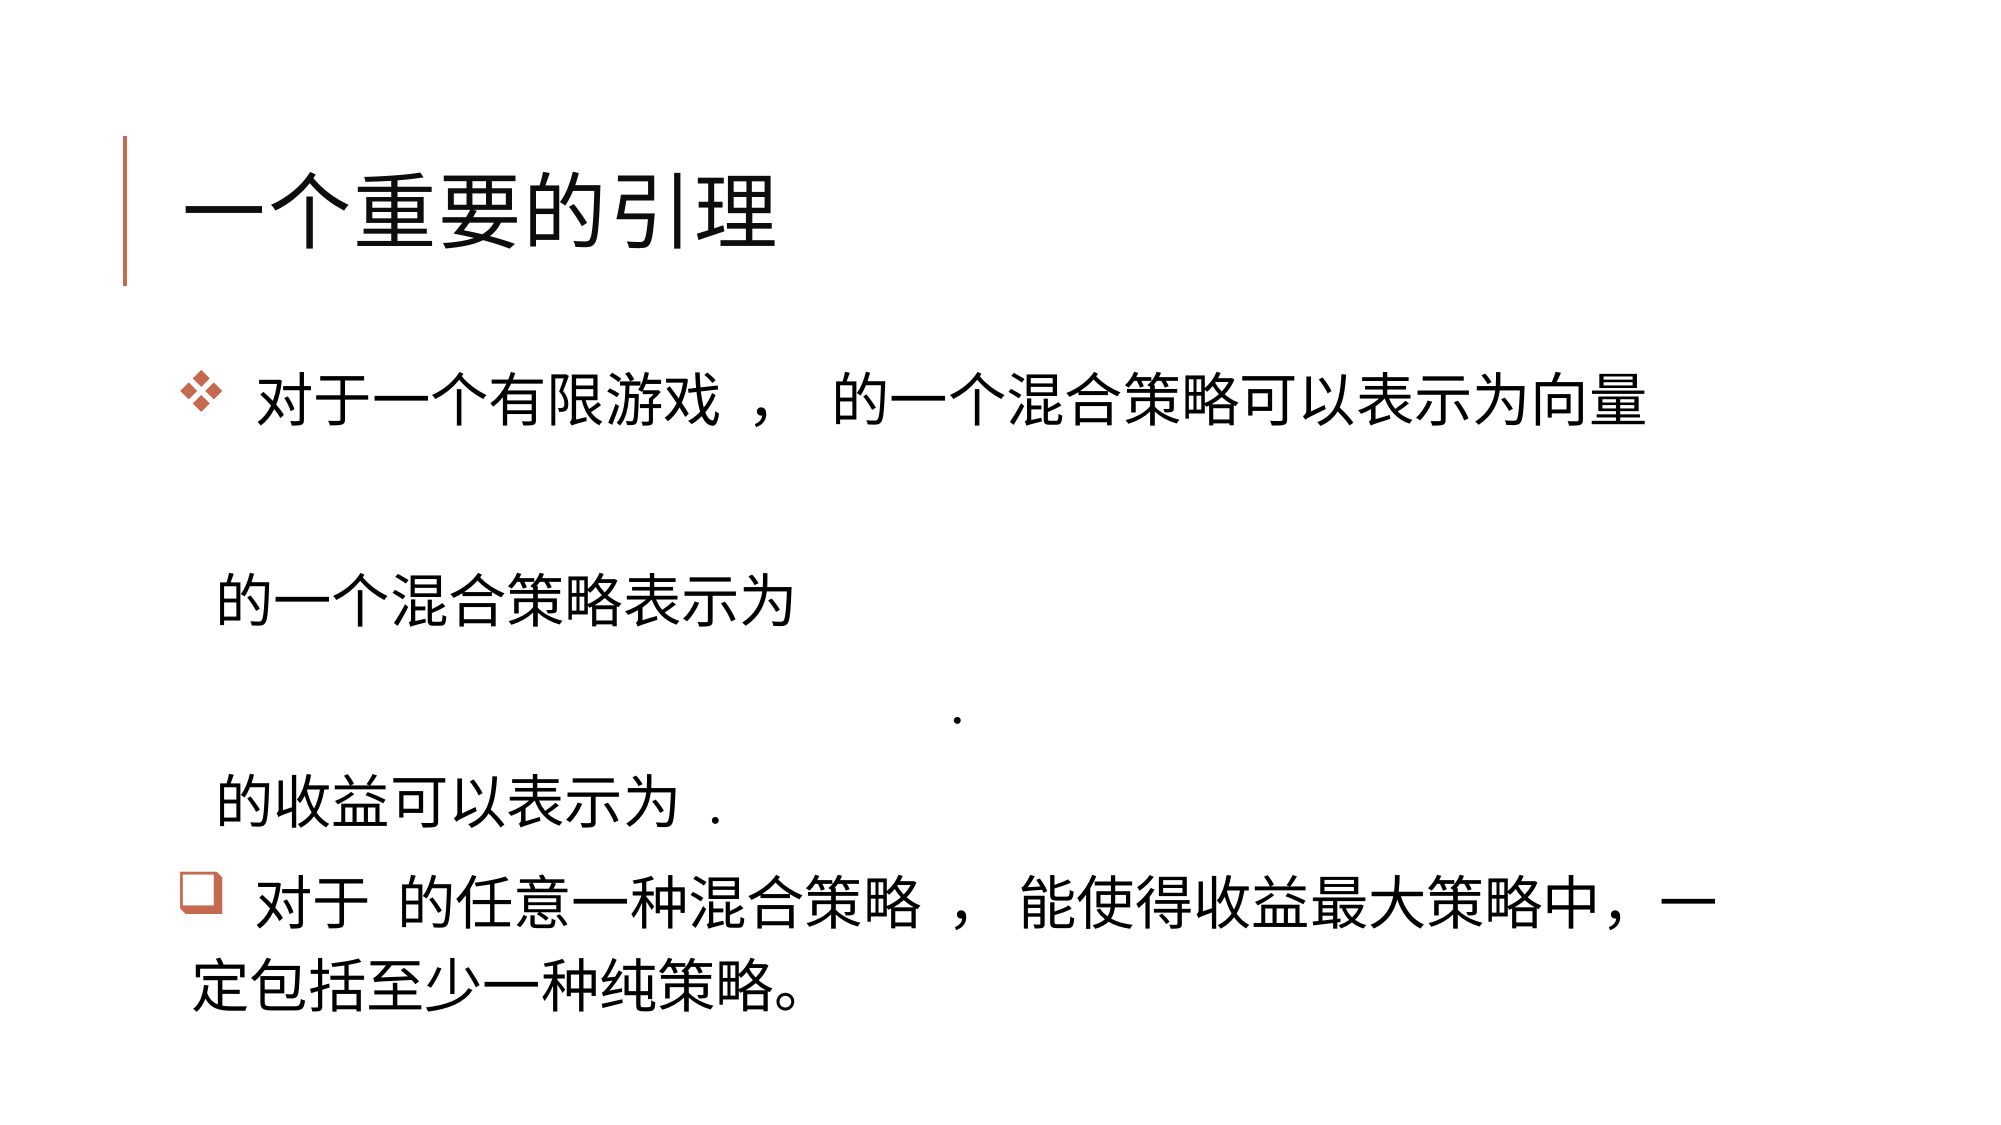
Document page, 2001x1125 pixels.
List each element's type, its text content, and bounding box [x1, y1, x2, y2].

title 一个重要的引理 [168, 96, 1763, 342]
